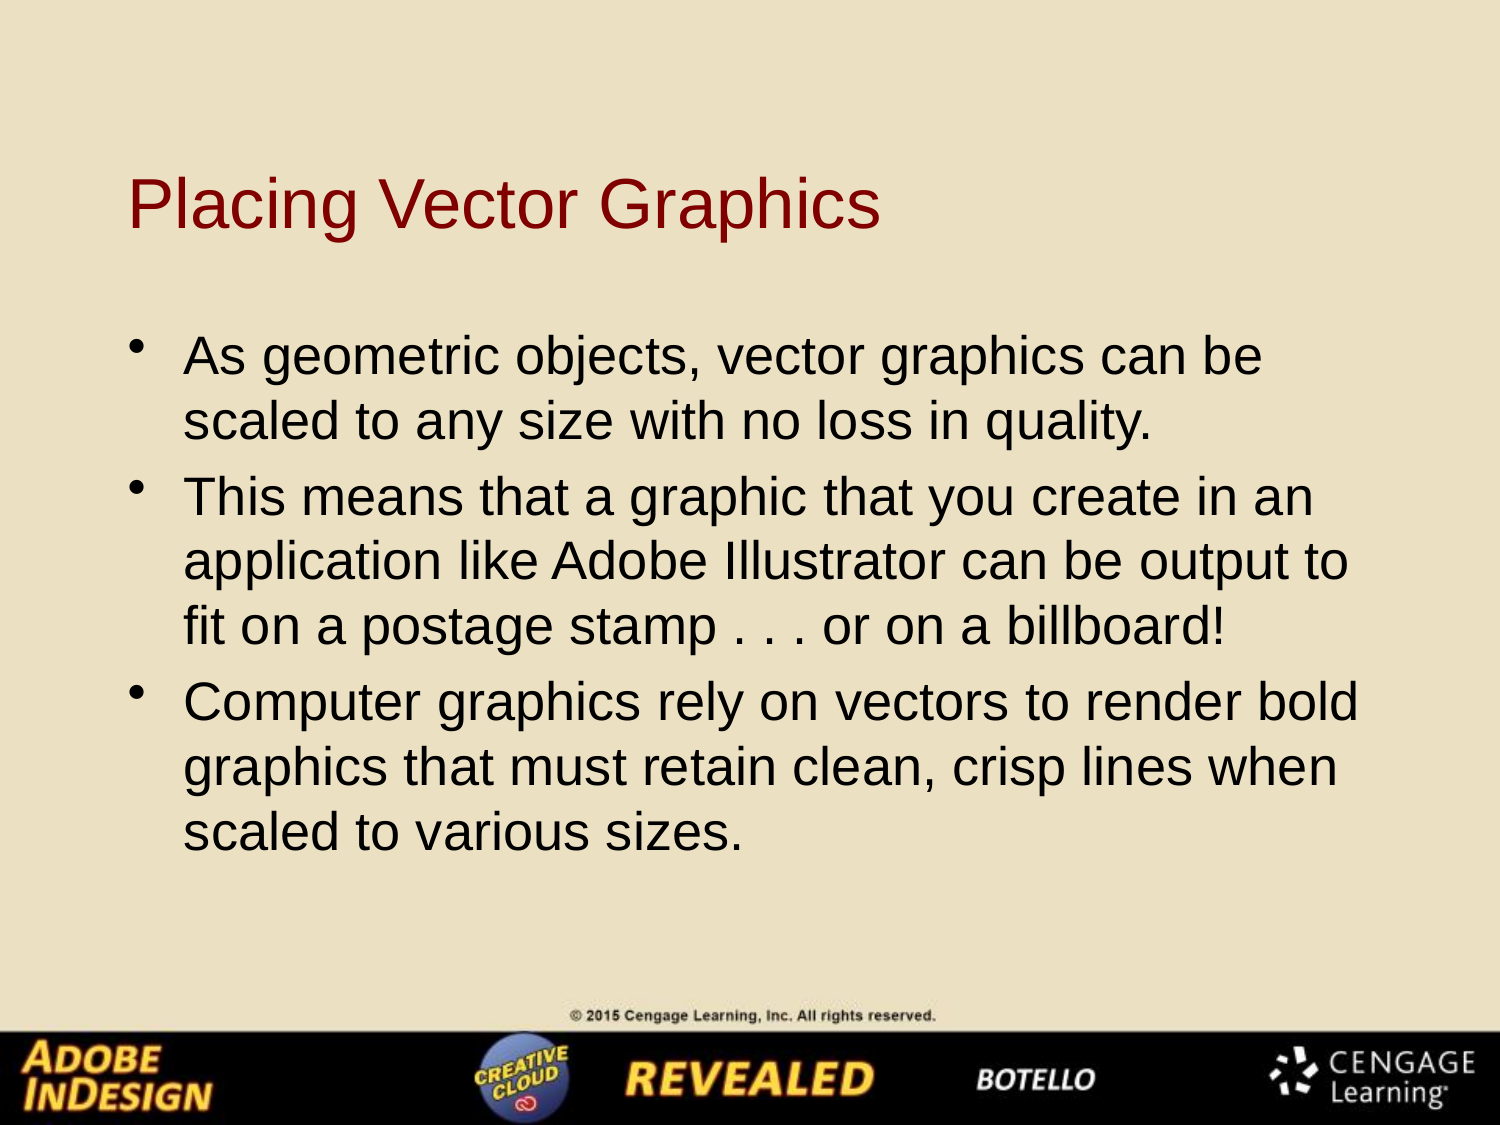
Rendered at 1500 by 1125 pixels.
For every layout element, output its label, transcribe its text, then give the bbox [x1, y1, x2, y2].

list As geometric objects, vector graphics can be scaled to any size with no loss in quality. This means that a graphic that you create in an application like Adobe Illustrator can be output to fit on a postage stamp . . . or on a billboard! Computer graphics rely on vectors to render bold graphics that must retain clean, crisp lines when scaled to various sizes. [112, 312, 1388, 1000]
title Placing Vector Graphics [112, 99, 1388, 300]
picture [0, 0, 1500, 1125]
